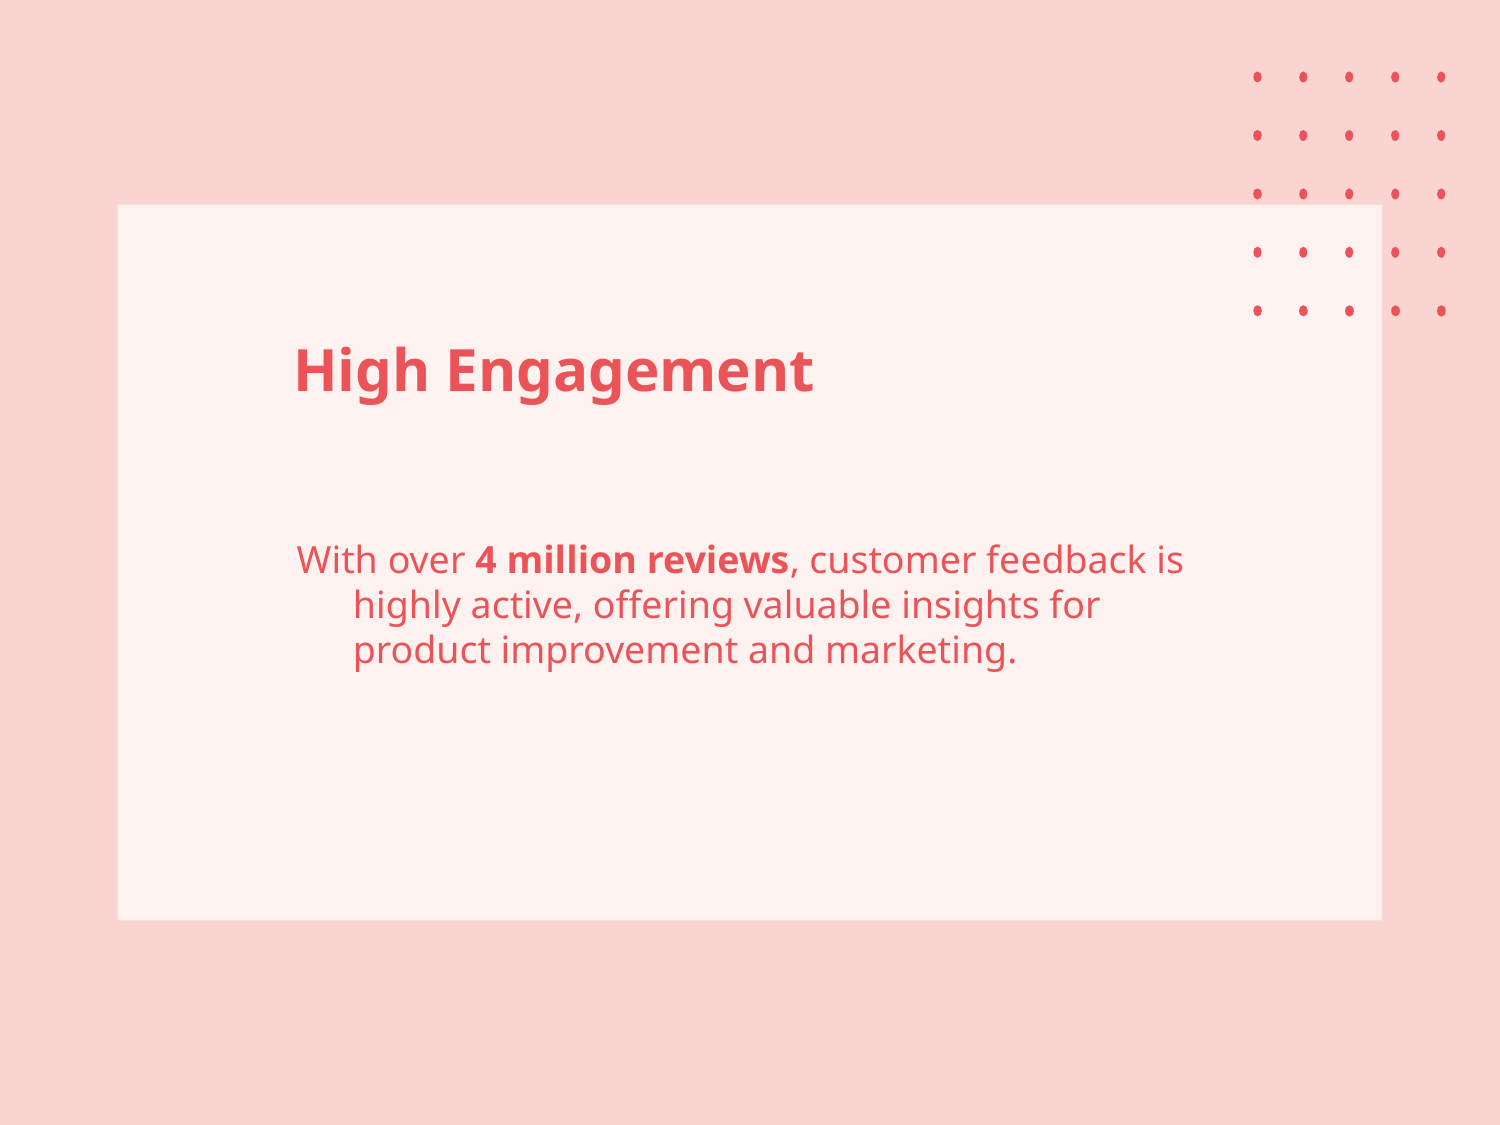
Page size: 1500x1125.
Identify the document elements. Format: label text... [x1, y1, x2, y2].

title High Engagement [262, 318, 1238, 437]
subtitle With over 4 million reviews, customer feedback is highly active, offering valuable insights for product improvement and marketing. [262, 437, 1238, 815]
